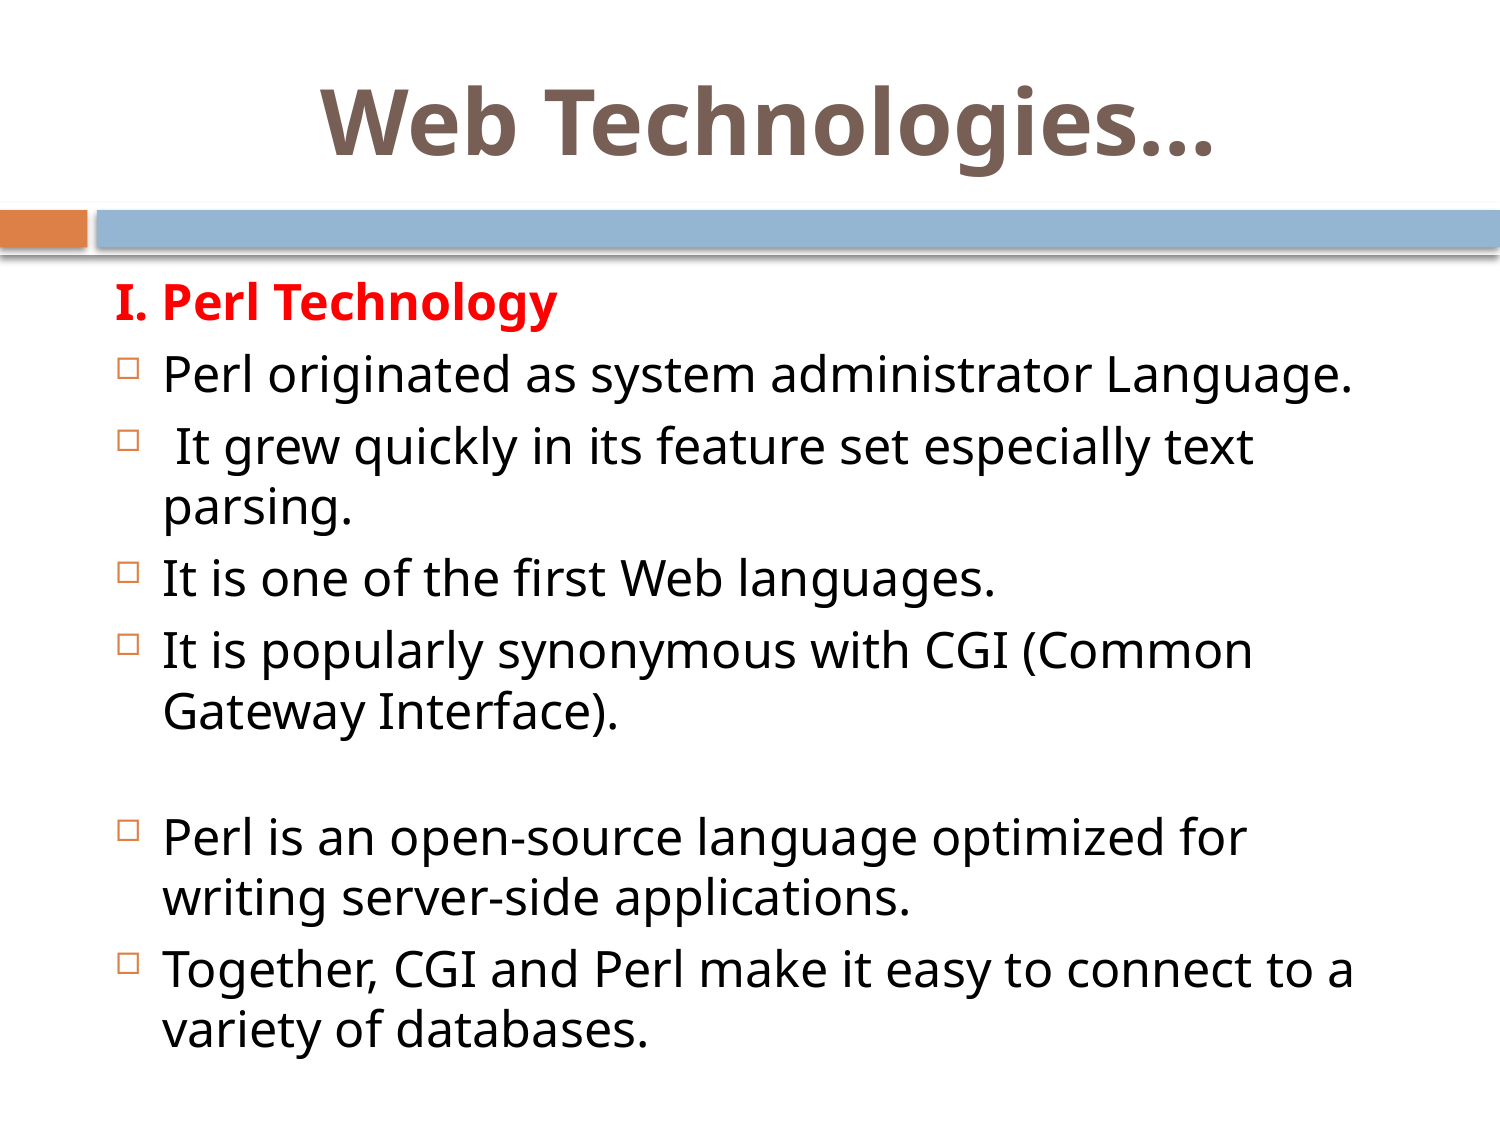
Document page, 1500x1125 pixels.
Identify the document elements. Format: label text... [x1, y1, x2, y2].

title Web Technologies… [100, 37, 1438, 200]
list I. Perl Technology Perl originated as system administrator Language. It grew quickly in its feature set especially text parsing. It is one of the first Web languages. It is popularly synonymous with CGI (Common Gateway Interface). Perl is an open-source language optimized for writing server-side applications. Together, CGI and Perl make it easy to connect to a variety of databases. [100, 262, 1438, 1075]
